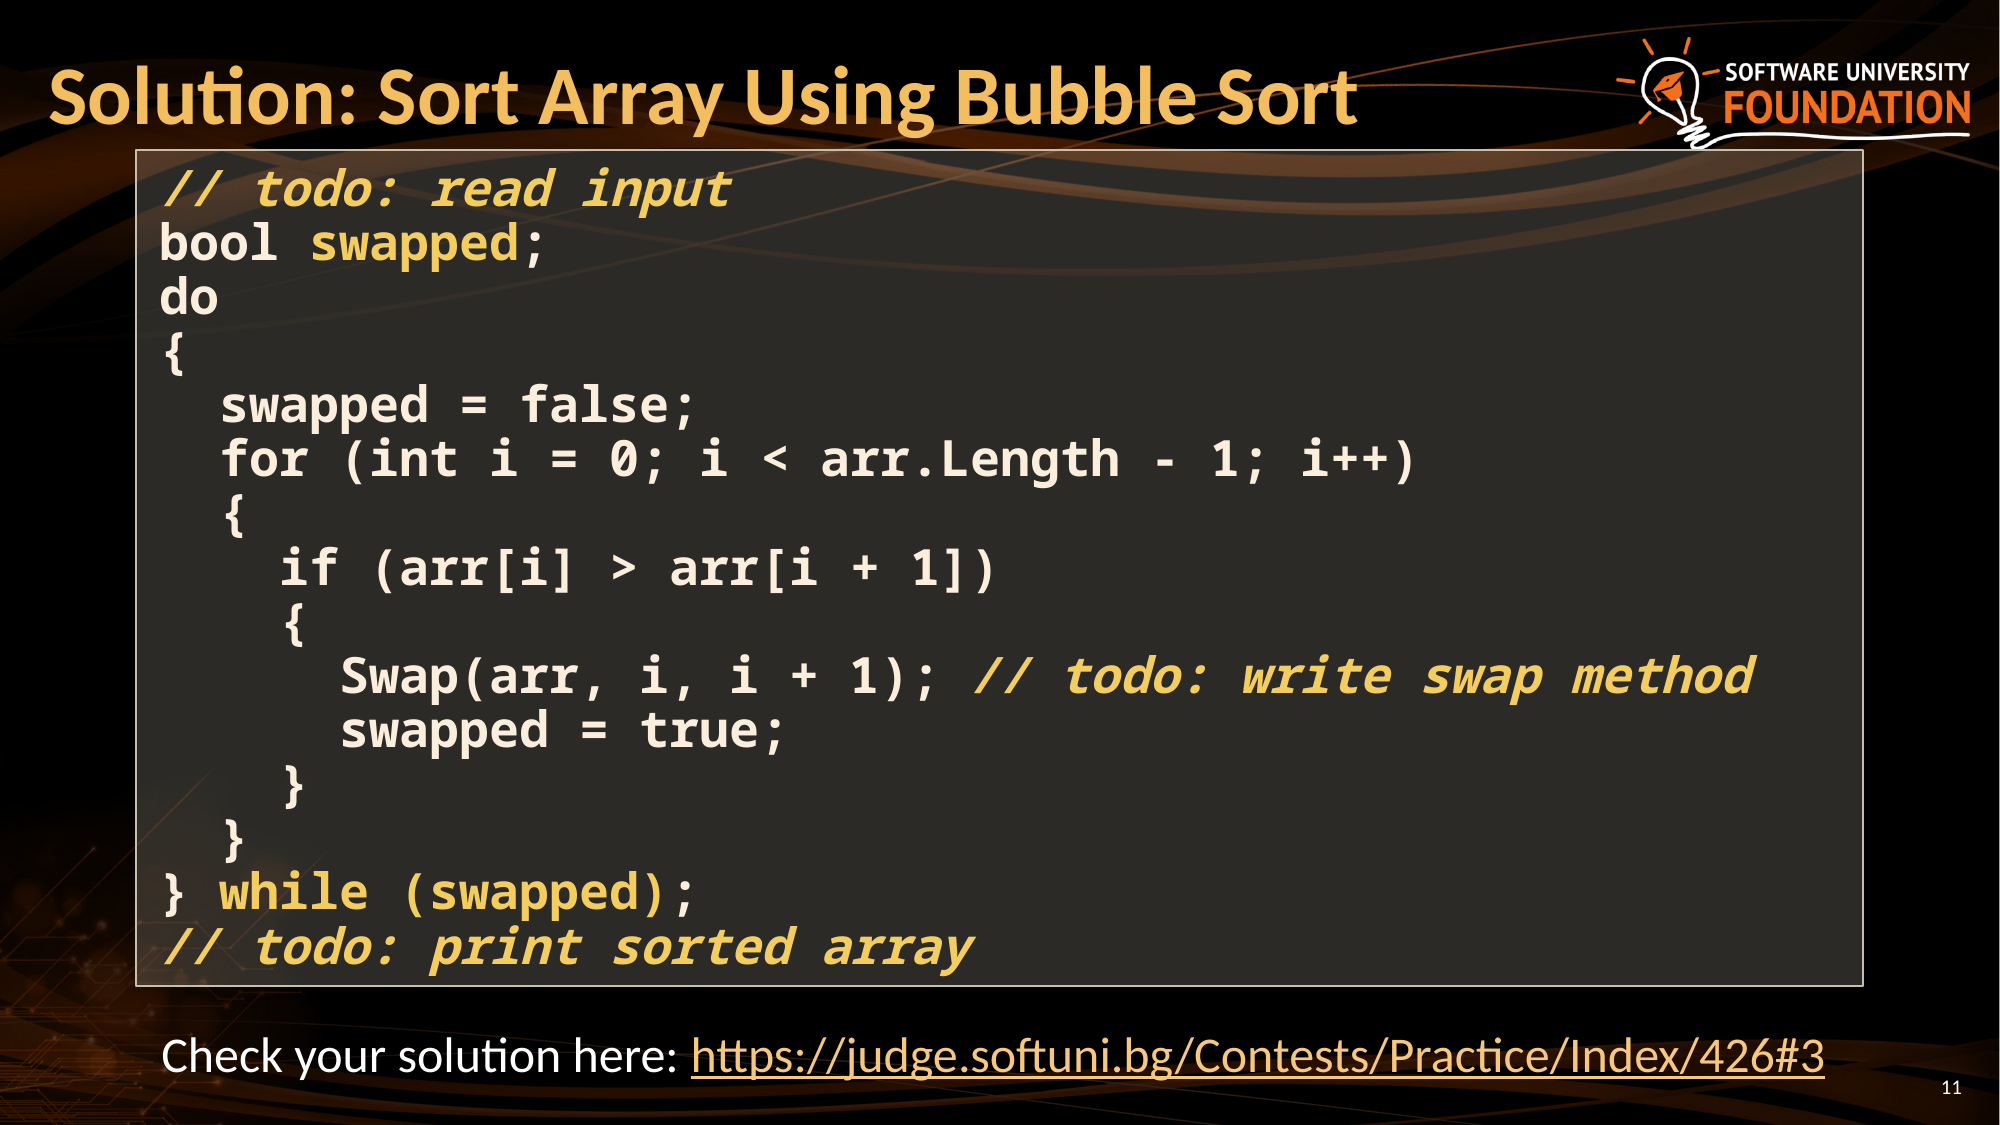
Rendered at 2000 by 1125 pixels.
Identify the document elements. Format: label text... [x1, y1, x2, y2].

picture [0, 0, 2000, 1125]
title Solution: Sort Array Using Bubble Sort [30, 6, 1602, 189]
text_box Check your solution here: https://judge.softuni.bg/Contests/Practice/Index/426#3 [124, 1014, 1863, 1090]
slide_number 11 [1897, 1070, 1968, 1103]
text_box // todo: read input bool swapped; do { swapped = false; for (int i = 0; i < arr.Length - 1; i++) { if (arr[i] > arr[i + 1]) { Swap(arr, i, i + 1); // todo: write swap method swapped = true; } } } while (swapped); // todo: print sorted array [136, 149, 1864, 986]
